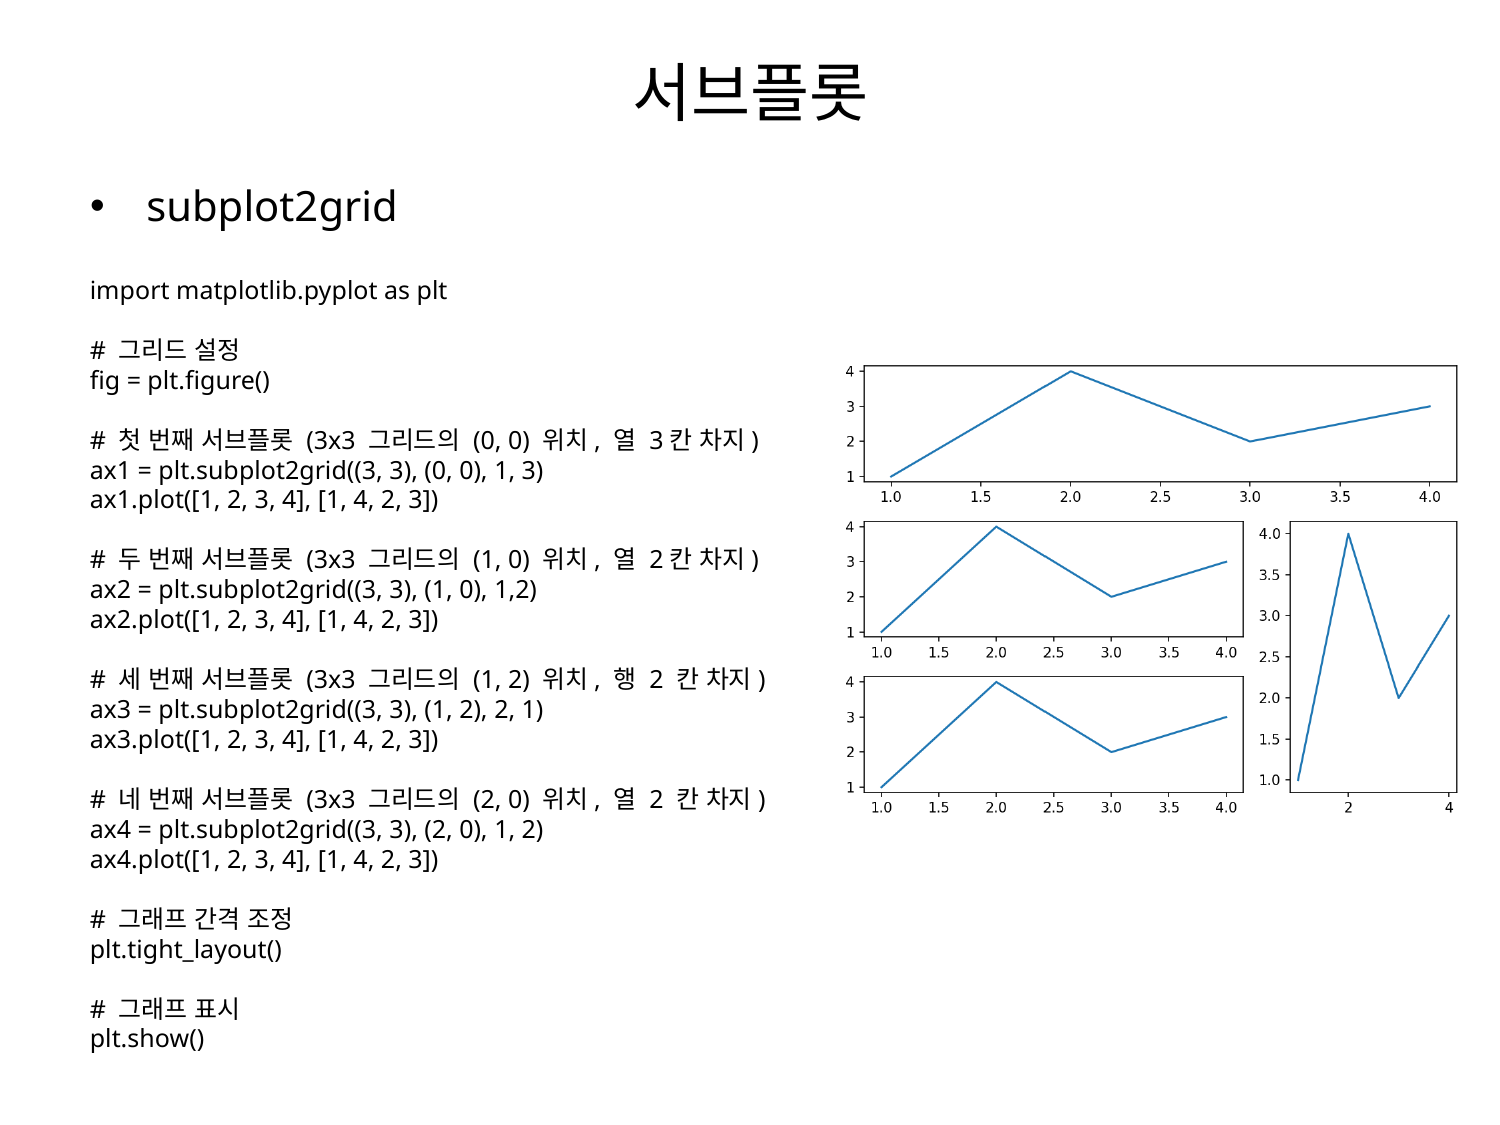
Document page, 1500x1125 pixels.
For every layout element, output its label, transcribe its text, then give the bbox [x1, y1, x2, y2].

picture [833, 356, 1466, 821]
list subplot2grid [75, 172, 1459, 1005]
text_box import matplotlib.pyplot as plt # 그리드 설정 fig = plt.figure() # 첫 번째 서브플롯 (3x3 그리드의 (0, 0) 위치, 열 3칸 차지) ax1 = plt.subplot2grid((3, 3), (0, 0), 1, 3) ax1.plot([1, 2, 3, 4], [1, 4, 2, 3]) # 두 번째 서브플롯 (3x3 그리드의 (1, 0) 위치, 열 2칸 차지) ax2 = plt.subplot2grid((3, 3), (1, 0), 1,2) ax2.plot([1, 2, 3, 4], [1, 4, 2, 3]) # 세 번째 서브플롯 (3x3 그리드의 (1, 2) 위치, 행 2 칸 차지) ax3 = plt.subplot2grid((3, 3), (1, 2), 2, 1) ax3.plot([1, 2, 3, 4], [1, 4, 2, 3]) # 네 번째 서브플롯 (3x3 그리드의 (2, 0) 위치, 열 2 칸 차지) ax4 = plt.subplot2grid((3, 3), (2, 0), 1, 2) ax4.plot([1, 2, 3, 4], [1, 4, 2, 3]) # 그래프 간격 조정 plt.tight_layout() # 그래프 표시 plt.show() [74, 267, 809, 1061]
title 서브플롯 [75, 45, 1425, 138]
